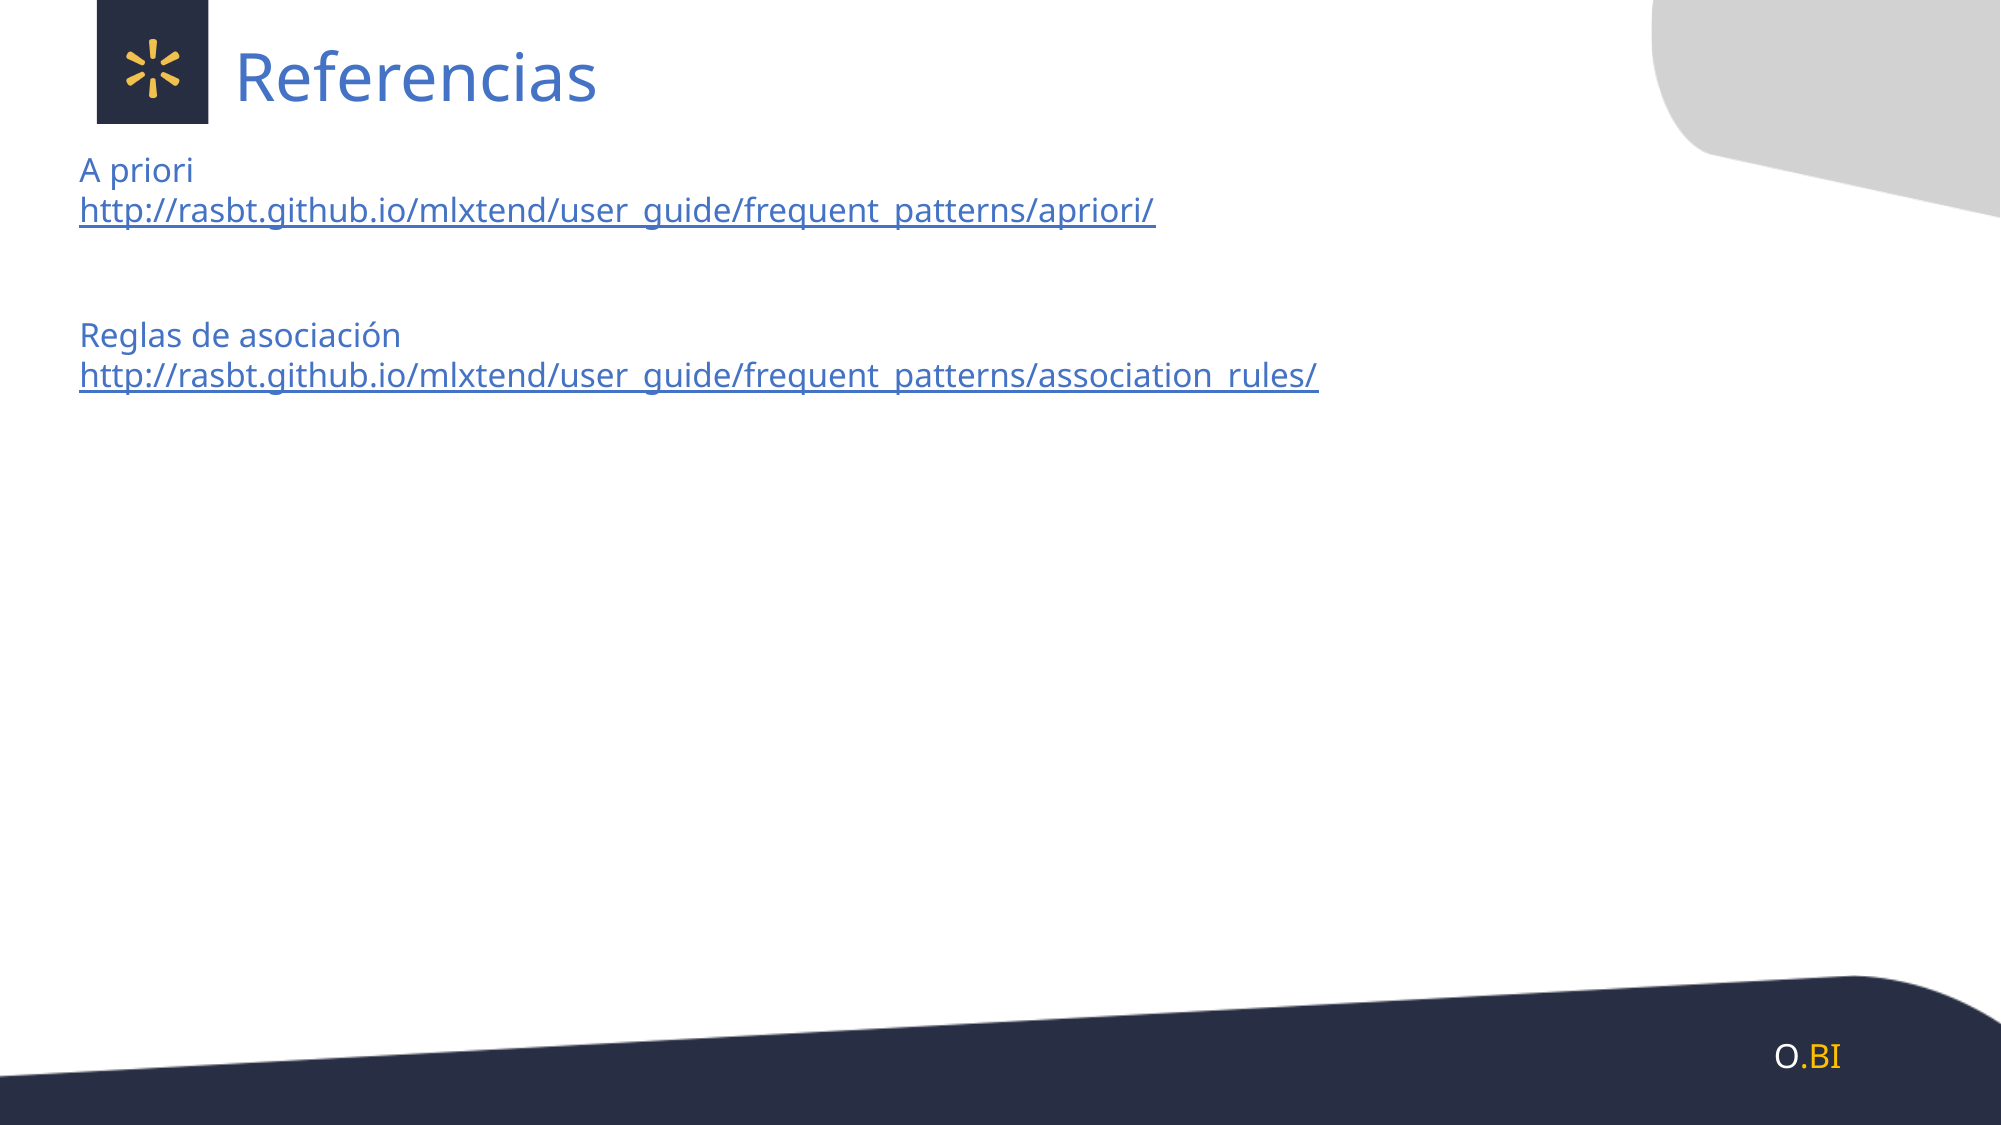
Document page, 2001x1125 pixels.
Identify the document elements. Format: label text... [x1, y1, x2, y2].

picture [96, 0, 209, 124]
picture [1651, 0, 2000, 330]
text_box A priori http://rasbt.github.io/mlxtend/user_guide/frequent_patterns/apriori/ Reglas de asociación http://rasbt.github.io/mlxtend/user_guide/frequent_patterns/association_rules/ [64, 141, 1748, 407]
picture [0, 975, 2001, 1125]
text_box Referencias [219, 27, 1623, 122]
